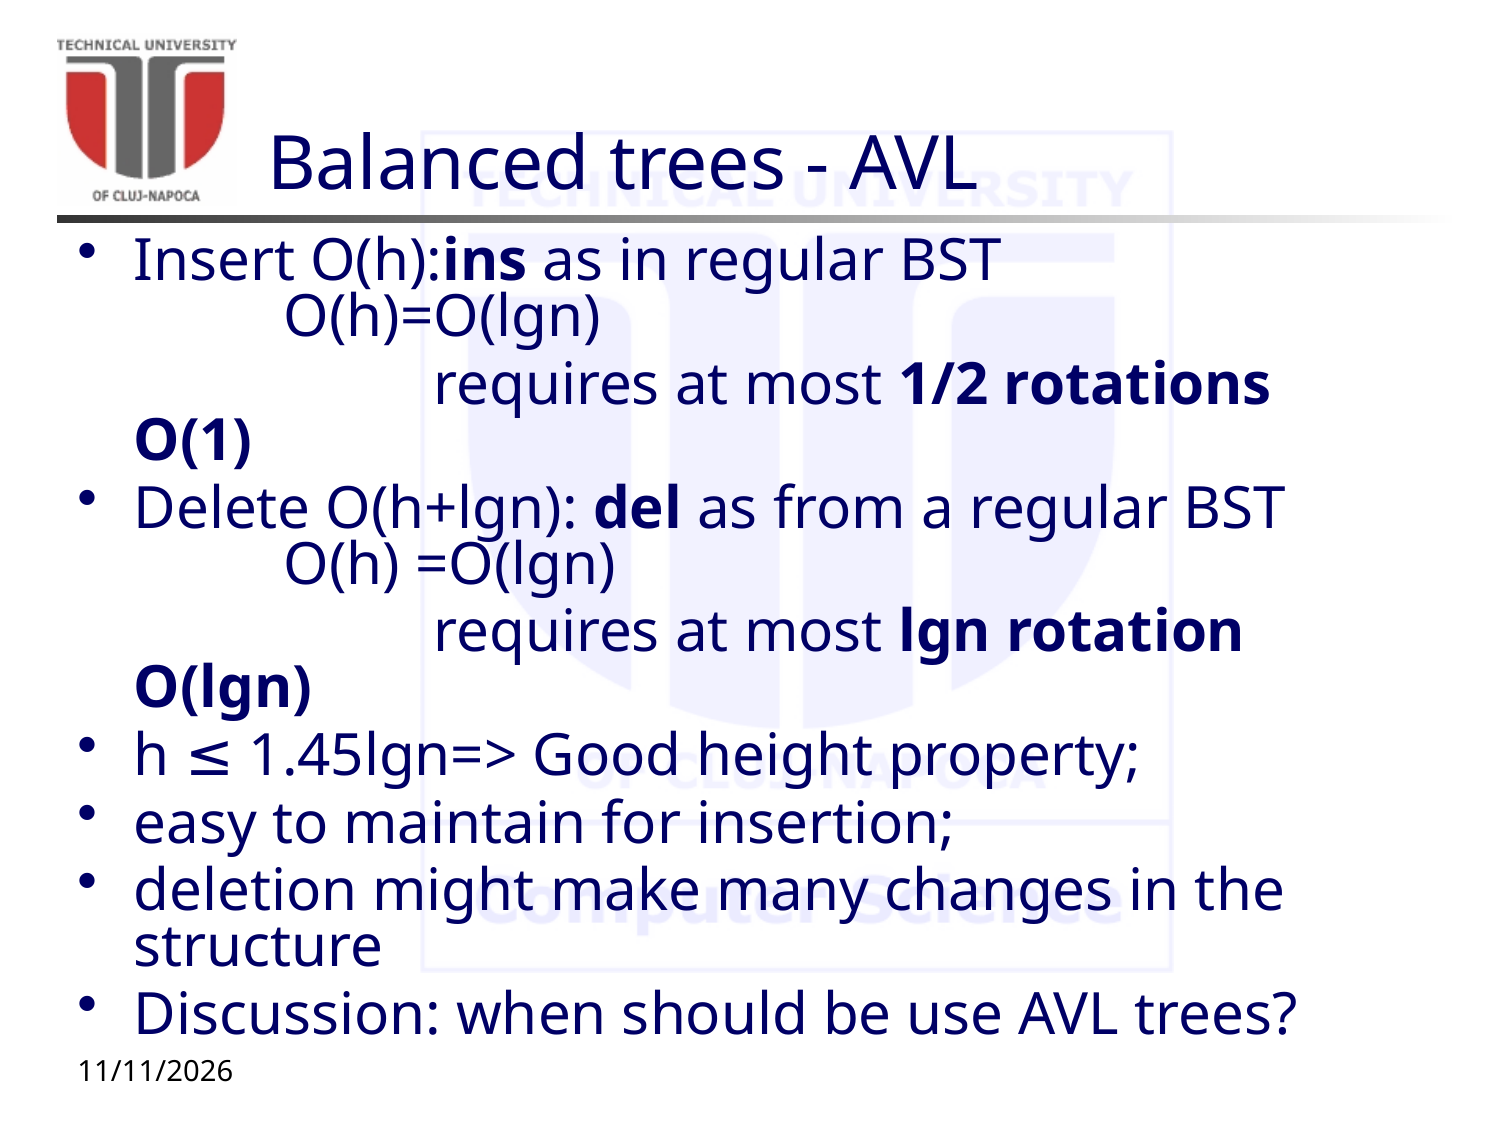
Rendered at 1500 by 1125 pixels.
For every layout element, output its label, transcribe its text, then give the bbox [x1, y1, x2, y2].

picture [57, 33, 237, 206]
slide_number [62, 1025, 375, 1100]
title Balanced trees - AVL [252, 35, 1468, 213]
list Insert O(h):ins as in regular BST O(h)=O(lgn) requires at most 1/2 rotations O(1) Delete O(h+lgn): del as from a regular BST O(h) =O(lgn) requires at most lgn rotation O(lgn) h ≤ 1.45lgn=> Good height property; easy to maintain for insertion; deletion might make many changes in the structure Discussion: when should be use AVL trees? [62, 228, 1393, 1025]
picture [420, 222, 1174, 228]
